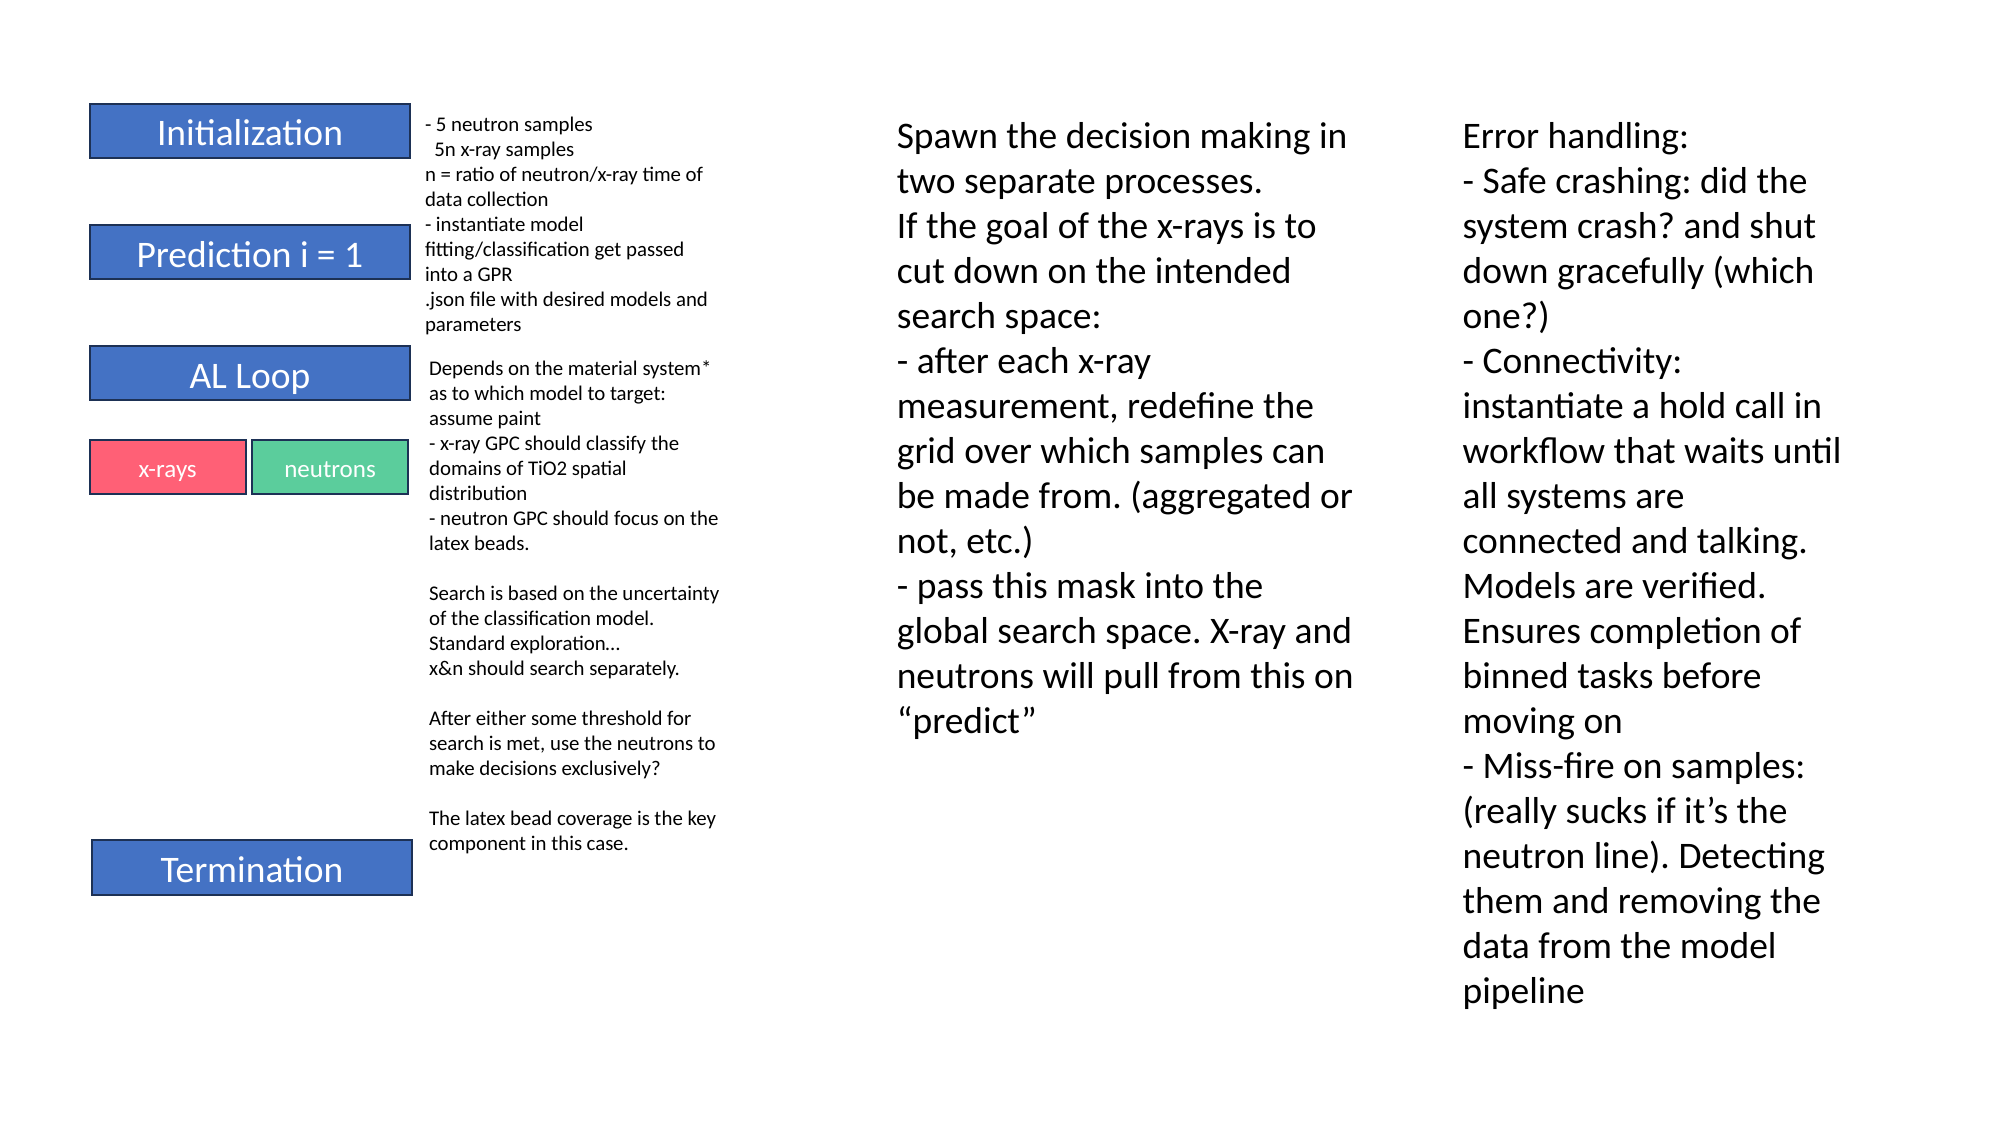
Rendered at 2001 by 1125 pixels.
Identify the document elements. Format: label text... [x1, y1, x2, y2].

text_box Spawn the decision making in two separate processes. If the goal of the x-rays is to cut down on the intended search space: - after each x-ray measurement, redefine the grid over which samples can be made from. (aggregated or not, etc.) - pass this mask into the global search space. X-ray and neutrons will pull from this on “predict” [882, 103, 1373, 749]
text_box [89, 103, 731, 224]
text_box Error handling: - Safe crashing: did the system crash? and shut down gracefully (which one?) - Connectivity: instantiate a hold call in workflow that waits until all systems are connected and talking. Models are verified. Ensures completion of binned tasks before moving on - Miss-fire on samples: (really sucks if it’s the neutron line). Detecting them and removing the data from the model pipeline [1447, 103, 1867, 1019]
text_box Termination [91, 868, 413, 896]
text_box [89, 224, 735, 868]
